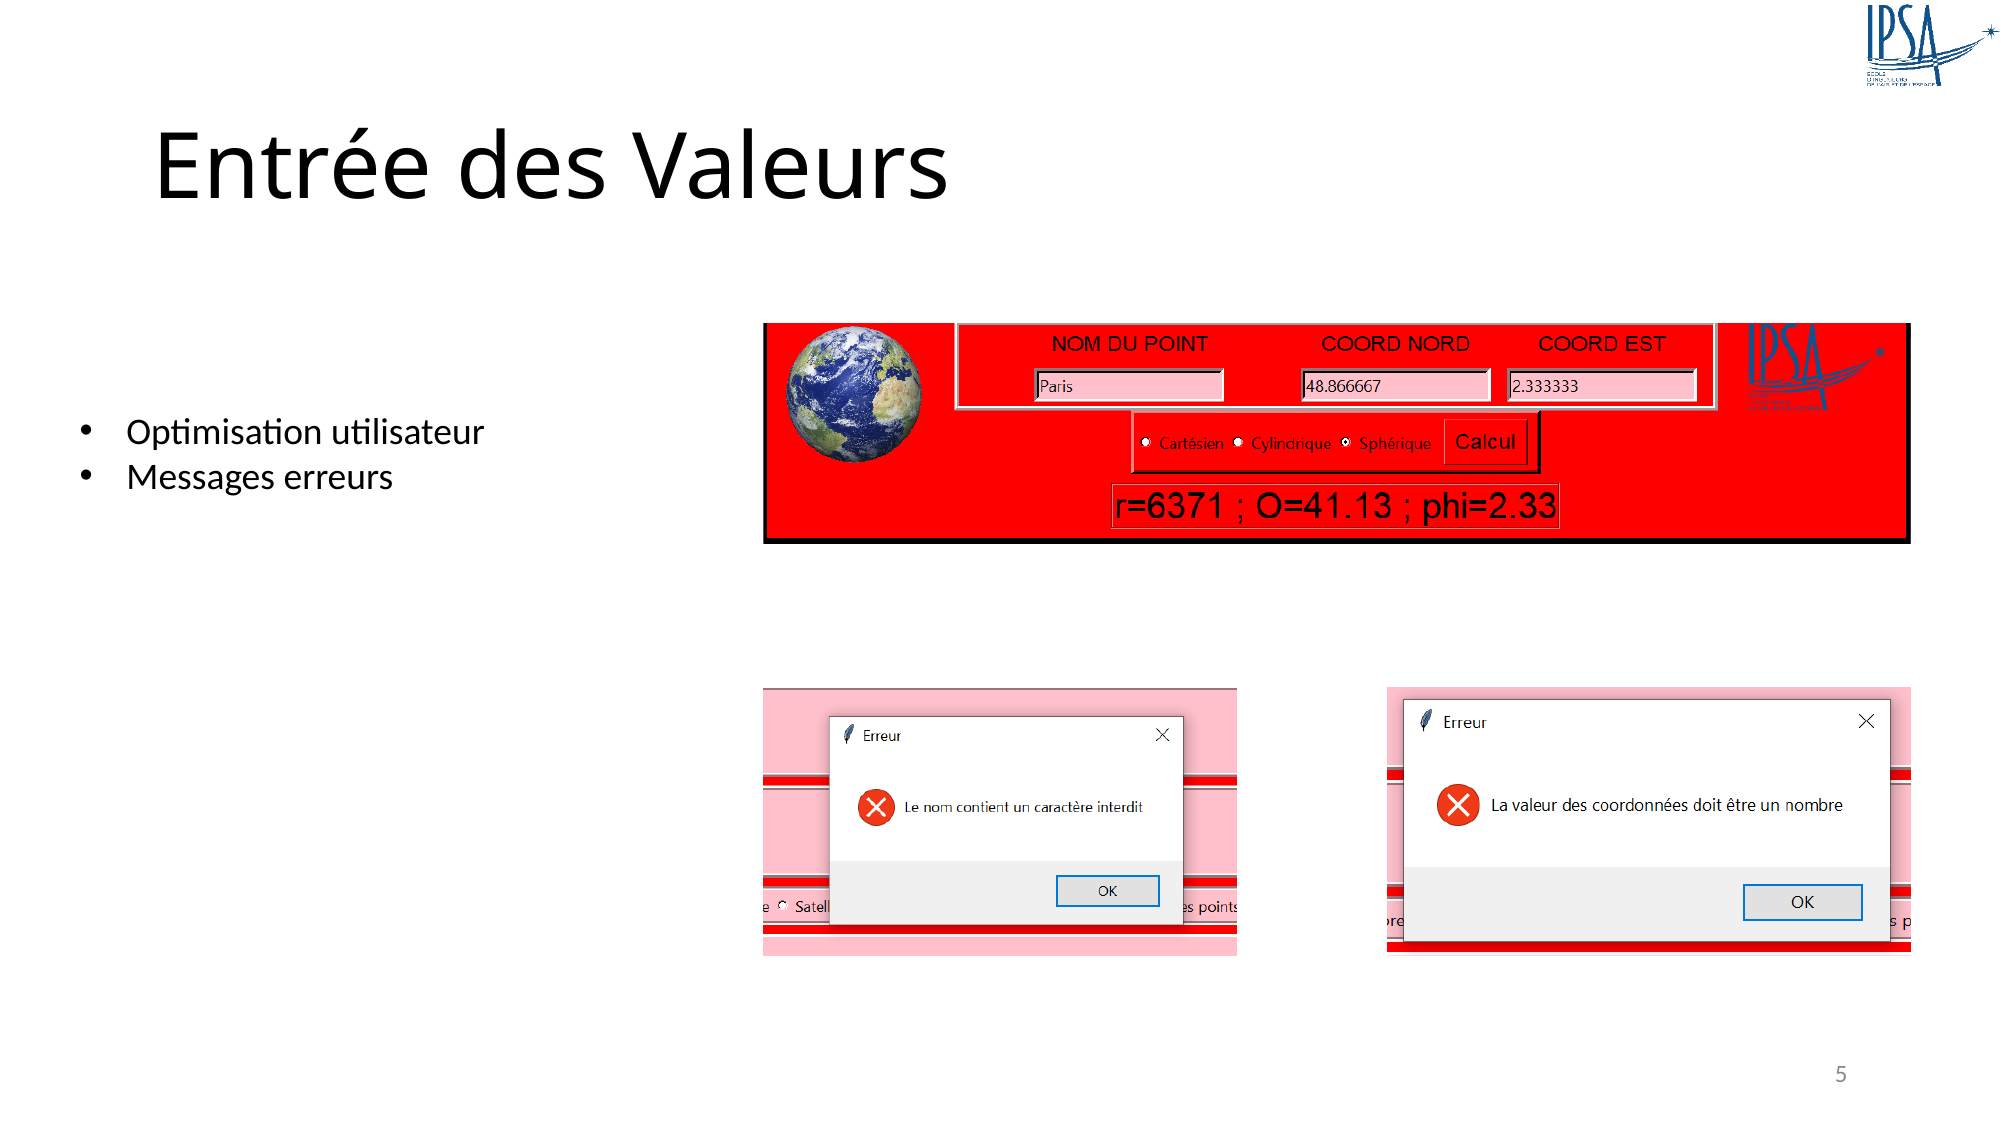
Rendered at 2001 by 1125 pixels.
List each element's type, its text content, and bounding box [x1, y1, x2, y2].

text_box Optimisation utilisateur Messages erreurs [64, 399, 754, 505]
picture [763, 323, 1911, 544]
picture [763, 687, 1237, 956]
picture [1864, 3, 2000, 88]
picture [1387, 687, 1911, 956]
slide_number 5 [1412, 1042, 1863, 1103]
title Entrée des Valeurs [137, 59, 1863, 278]
